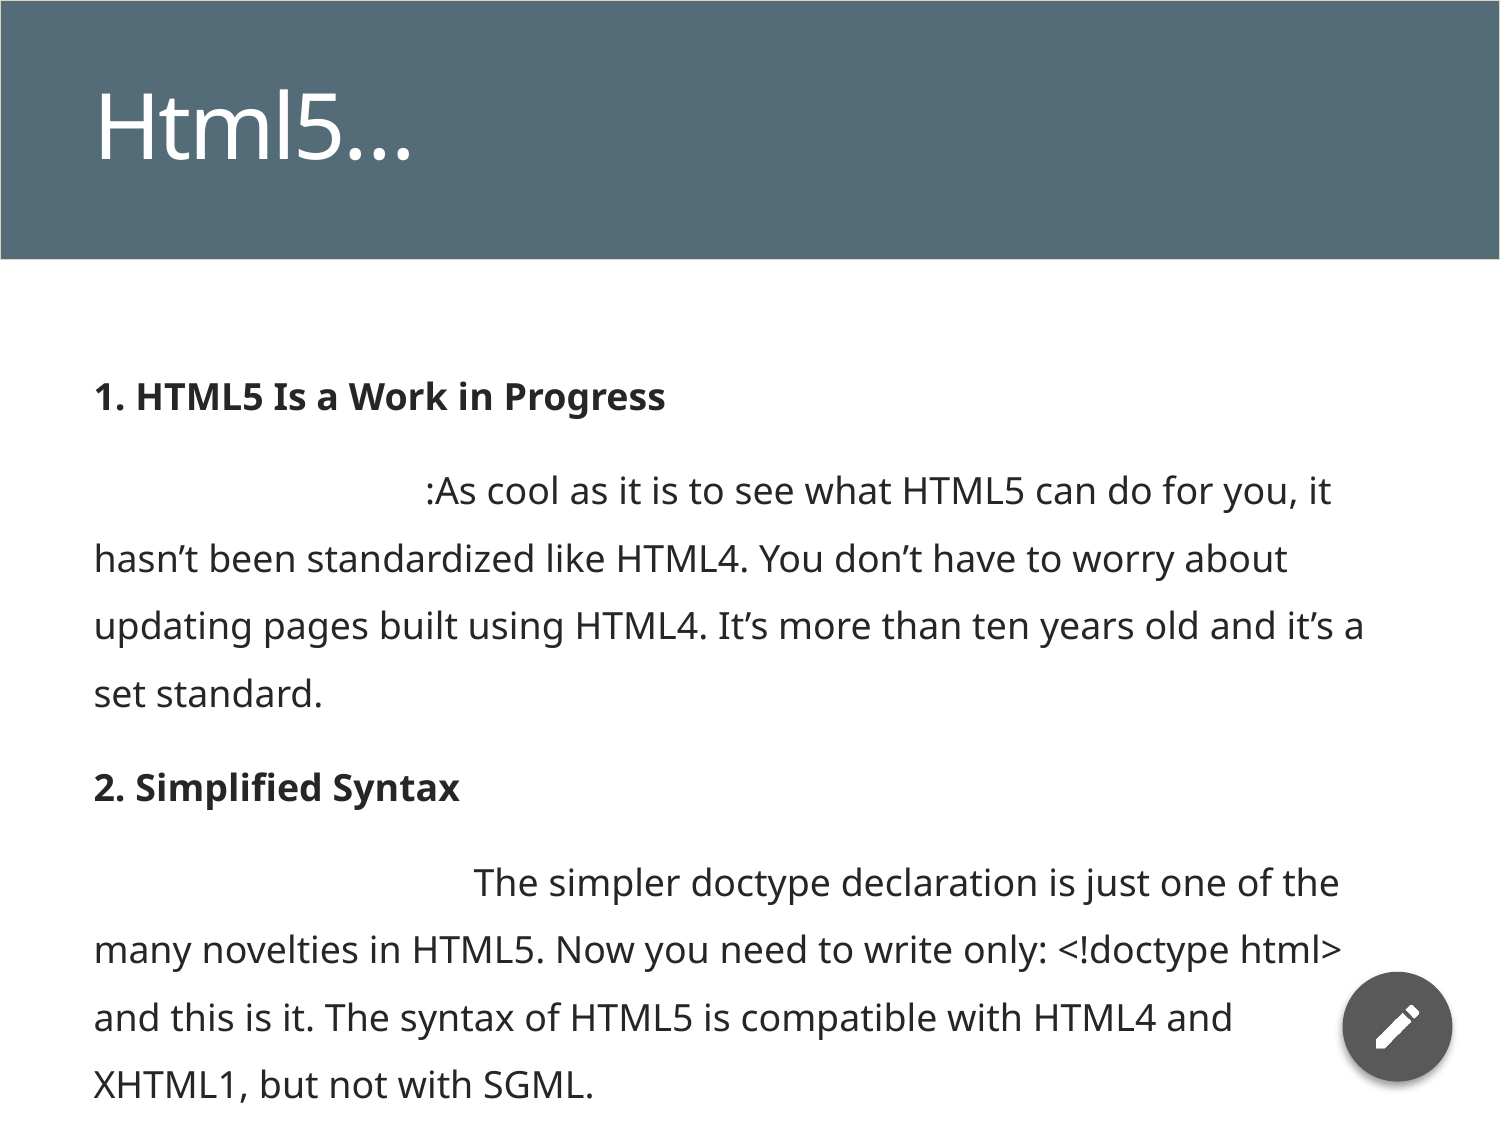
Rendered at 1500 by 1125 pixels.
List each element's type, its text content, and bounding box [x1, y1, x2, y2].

list 1. HTML5 Is a Work in Progress :As cool as it is to see what HTML5 can do for you, it hasn’t been standardized like HTML4. You don’t have to worry about updating pages built using HTML4. It’s more than ten years old and it’s a set standard. 2. Simplified Syntax The simpler doctype declaration is just one of the many novelties in HTML5. Now you need to write only: <!doctype html> and this is it. The syntax of HTML5 is compatible with HTML4 and XHTML1, but not with SGML. [78, 342, 1402, 961]
picture [0, 0, 1500, 260]
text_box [1342, 971, 1453, 1082]
